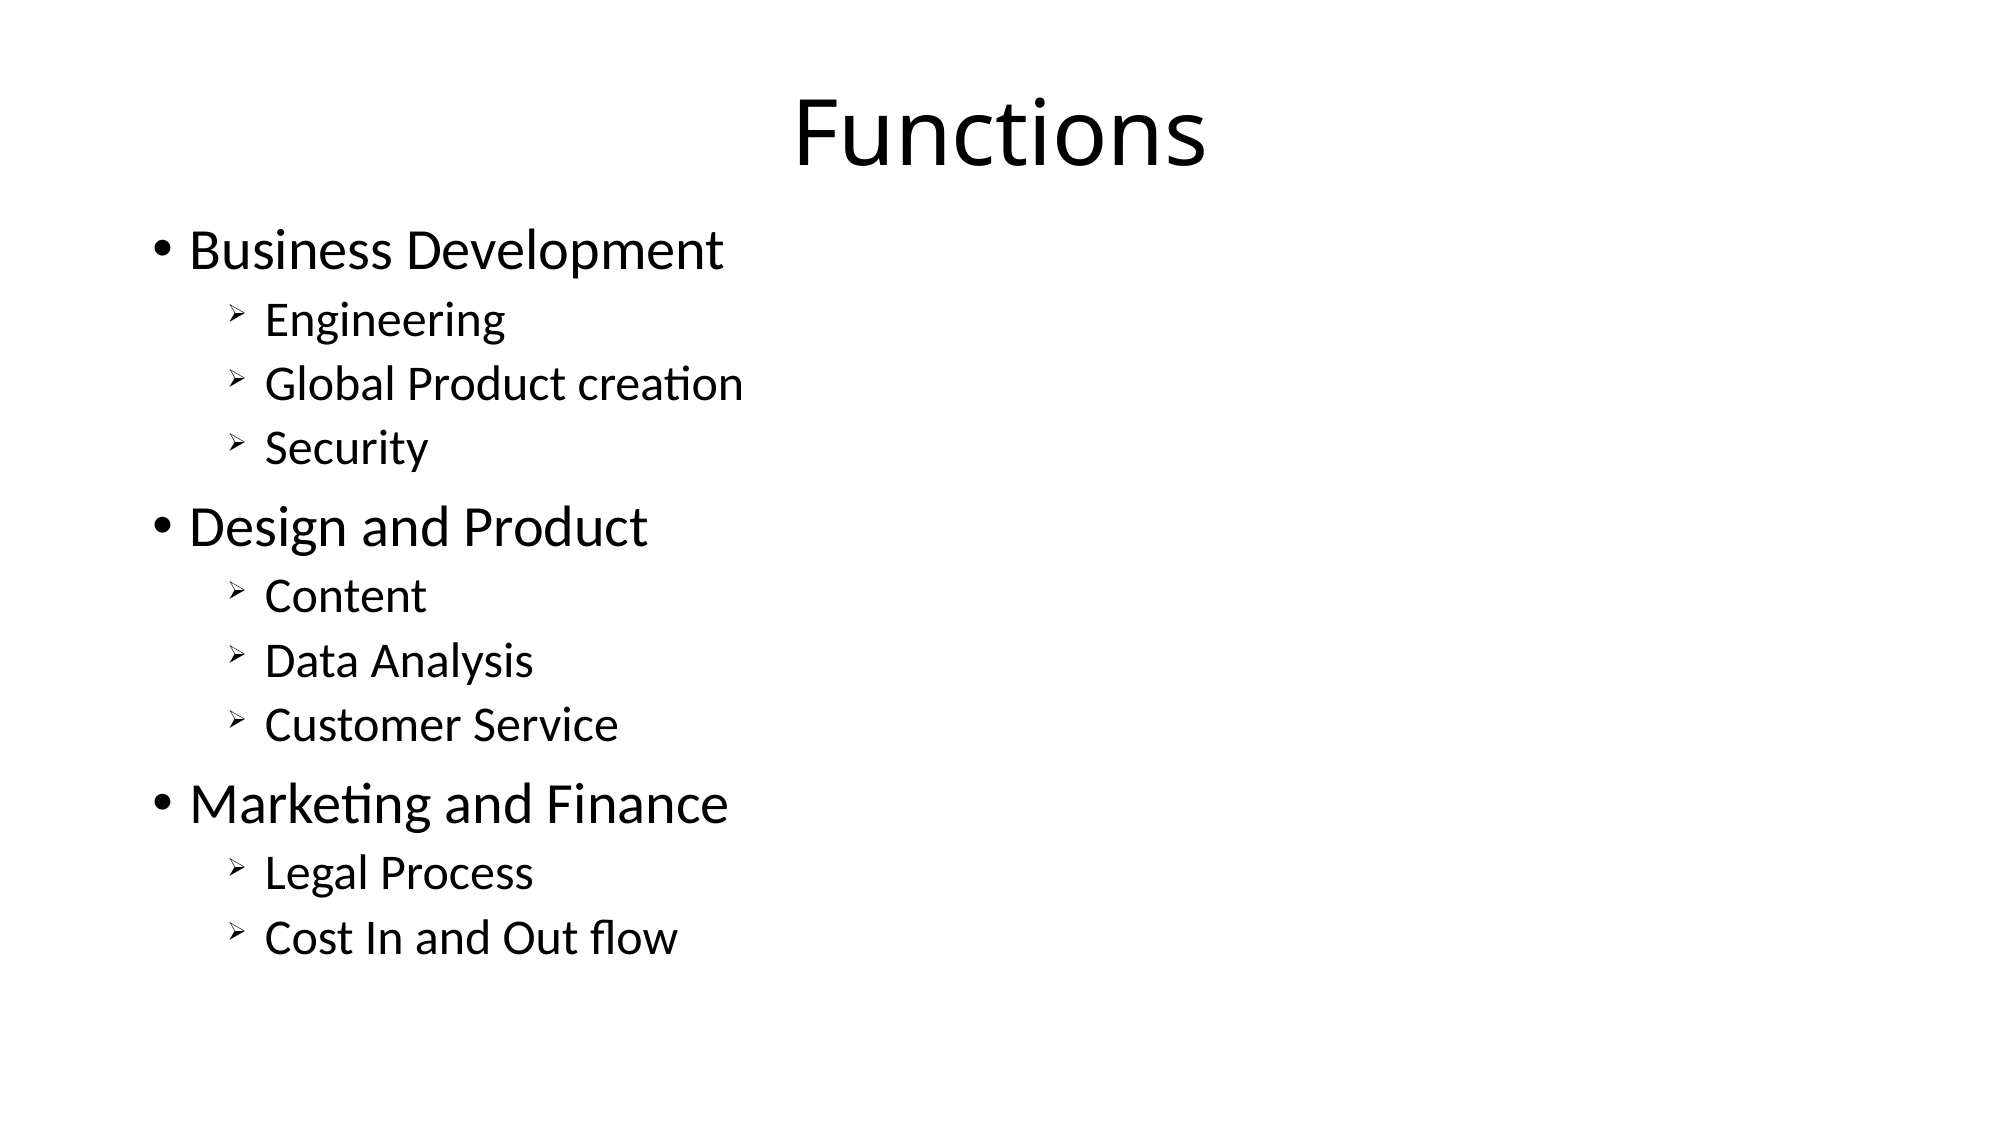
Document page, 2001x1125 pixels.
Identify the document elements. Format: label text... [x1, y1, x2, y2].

title Functions [137, 59, 1863, 211]
list Business Development Engineering Global Product creation Security Design and Product Content Data Analysis Customer Service Marketing and Finance Legal Process Cost In and Out flow [137, 211, 1863, 1014]
